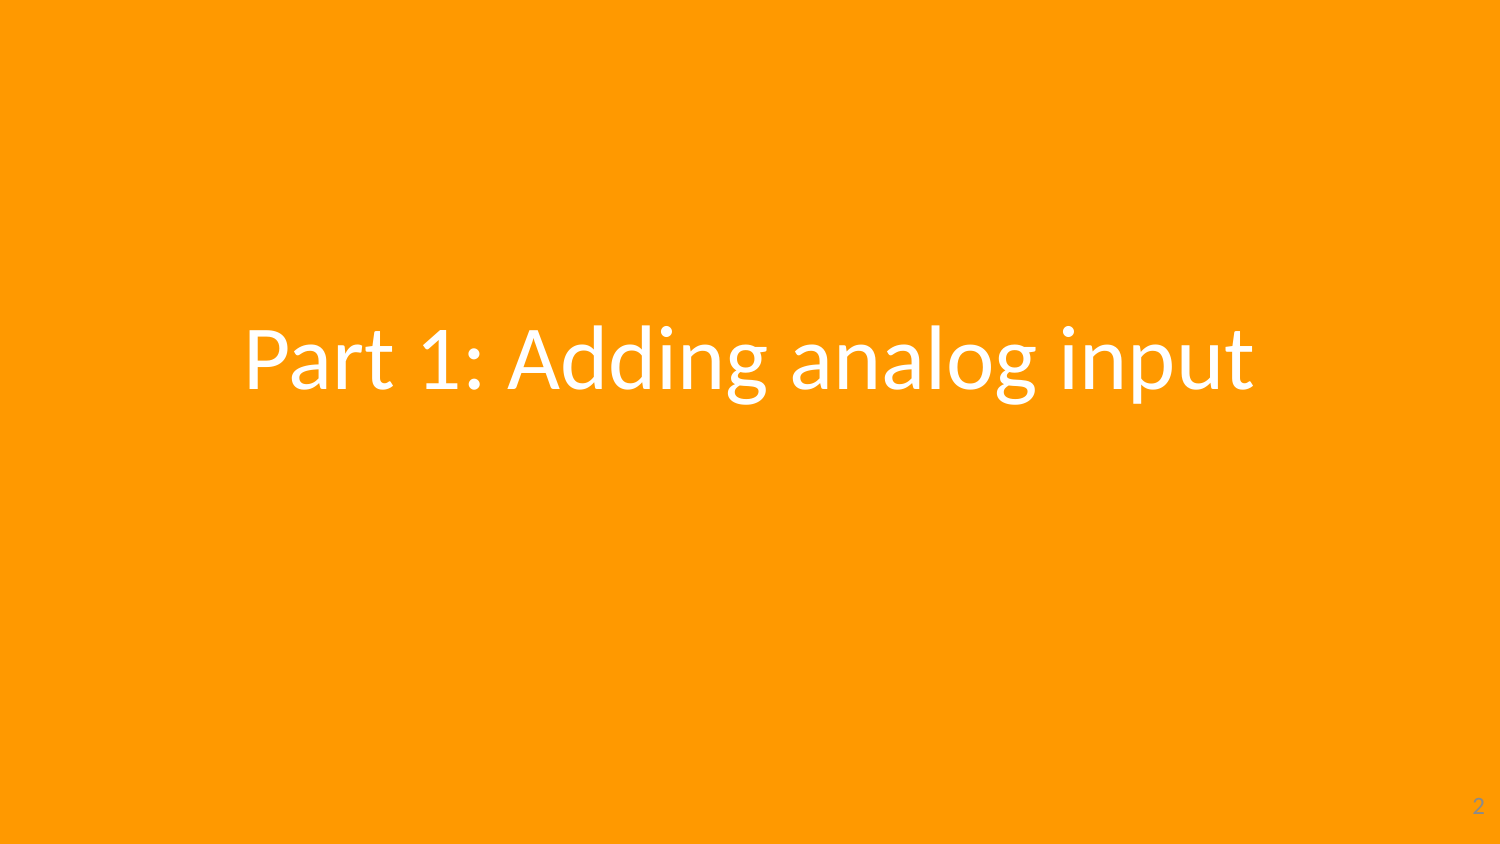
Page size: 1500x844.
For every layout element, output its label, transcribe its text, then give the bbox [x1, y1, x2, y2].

slide_number 2 [1415, 782, 1500, 828]
title Part 1: Adding analog input [112, 262, 1388, 443]
